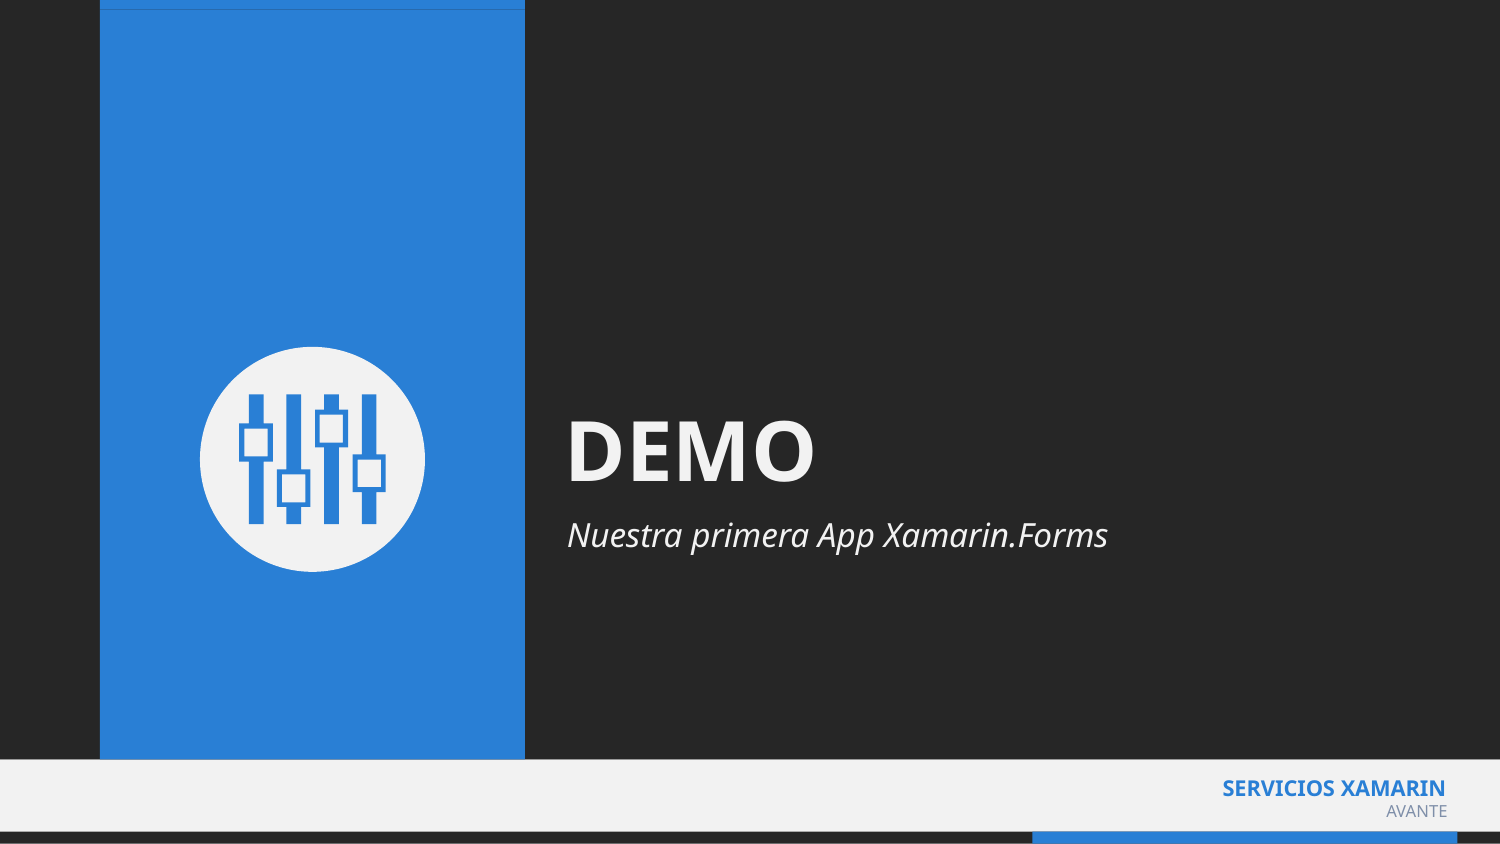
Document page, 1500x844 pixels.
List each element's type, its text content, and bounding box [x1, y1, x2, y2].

list Nuestra primera App Xamarin.Forms [552, 484, 1500, 585]
title DEMO [549, 402, 1500, 485]
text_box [199, 346, 426, 573]
